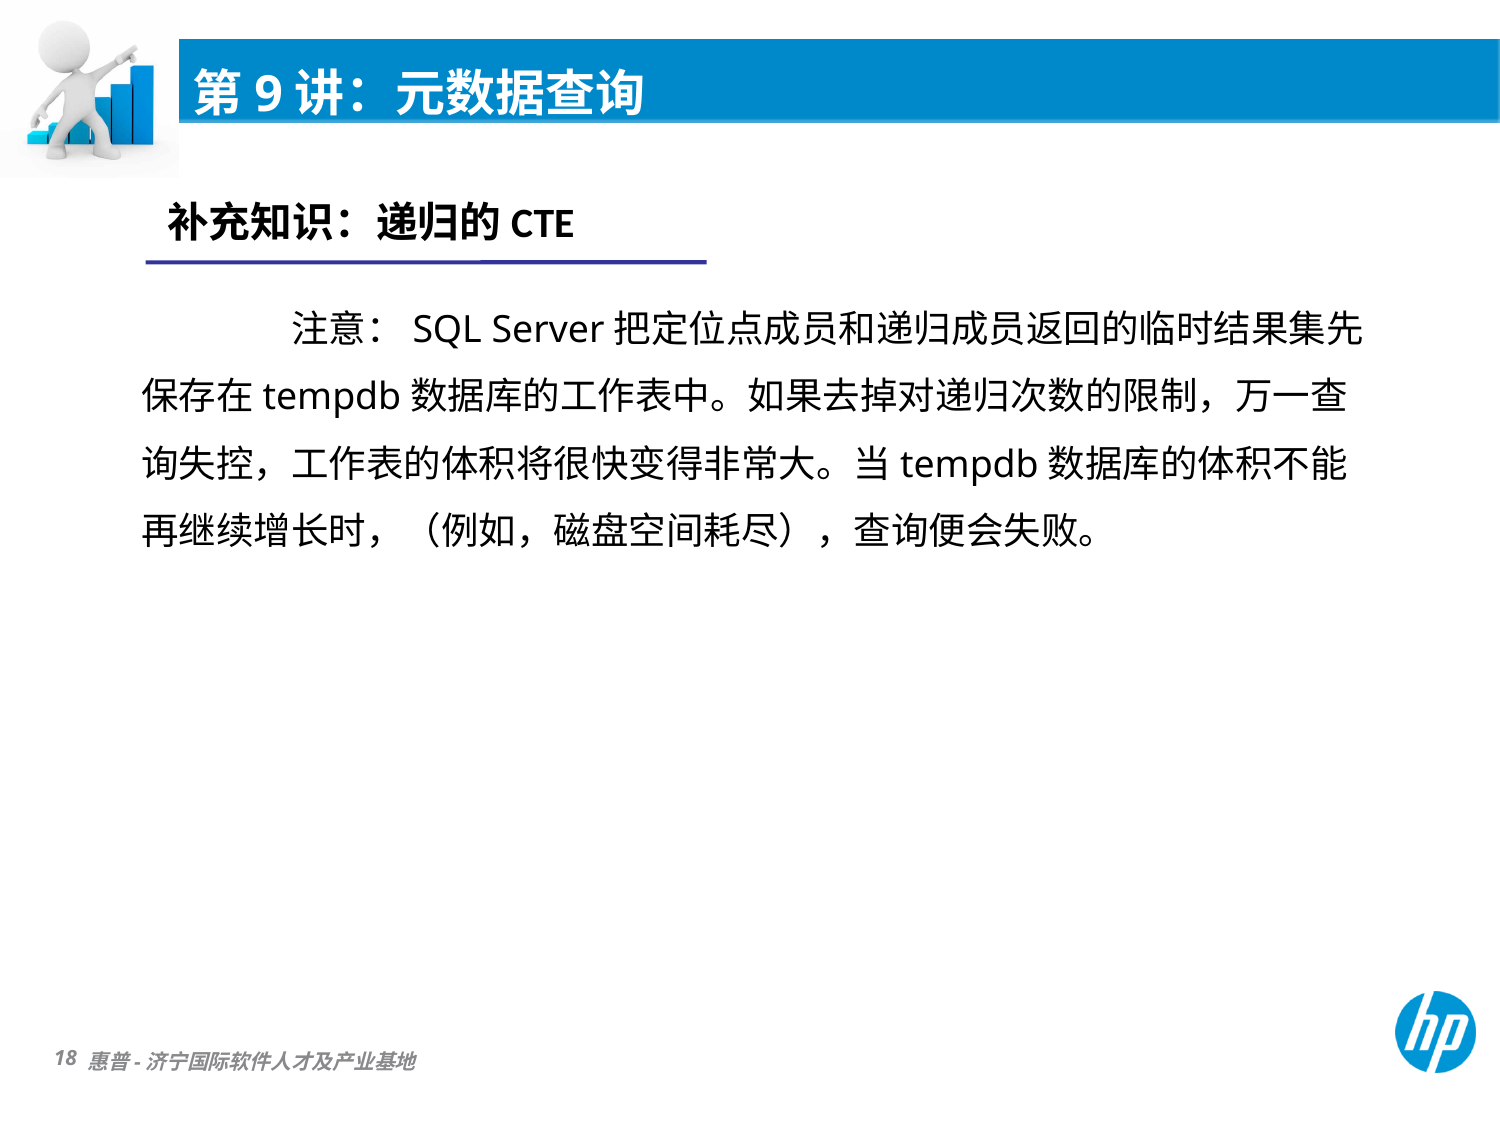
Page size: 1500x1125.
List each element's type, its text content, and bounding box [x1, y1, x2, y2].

picture [354, 103, 361, 111]
picture [354, 79, 361, 87]
picture [601, 71, 609, 80]
picture [311, 69, 342, 115]
text_box 注意：SQL Server把定位点成员和递归成员返回的临时结果集先保存在tempdb数据库的工作表中。如果去掉对递归次数的限制，万一查询失控，工作表的体积将很快变得非常大。当tempdb数据库的体积不能再继续增长时，（例如，磁盘空间耗尽），查询便会失败。 [126, 274, 1392, 560]
picture [398, 86, 443, 114]
picture [548, 69, 592, 106]
picture [296, 84, 311, 113]
picture [497, 69, 542, 115]
picture [300, 71, 308, 79]
text_box 补充知识：递归的CTE [167, 196, 714, 247]
picture [469, 69, 493, 114]
picture [549, 109, 591, 113]
picture [0, 0, 1500, 179]
picture [1395, 1015, 1468, 1073]
picture [1443, 991, 1476, 1022]
picture [1395, 991, 1438, 1050]
picture [196, 69, 240, 115]
picture [256, 76, 280, 111]
picture [597, 70, 642, 115]
picture [448, 69, 471, 114]
picture [1446, 1042, 1476, 1073]
picture [403, 73, 437, 77]
